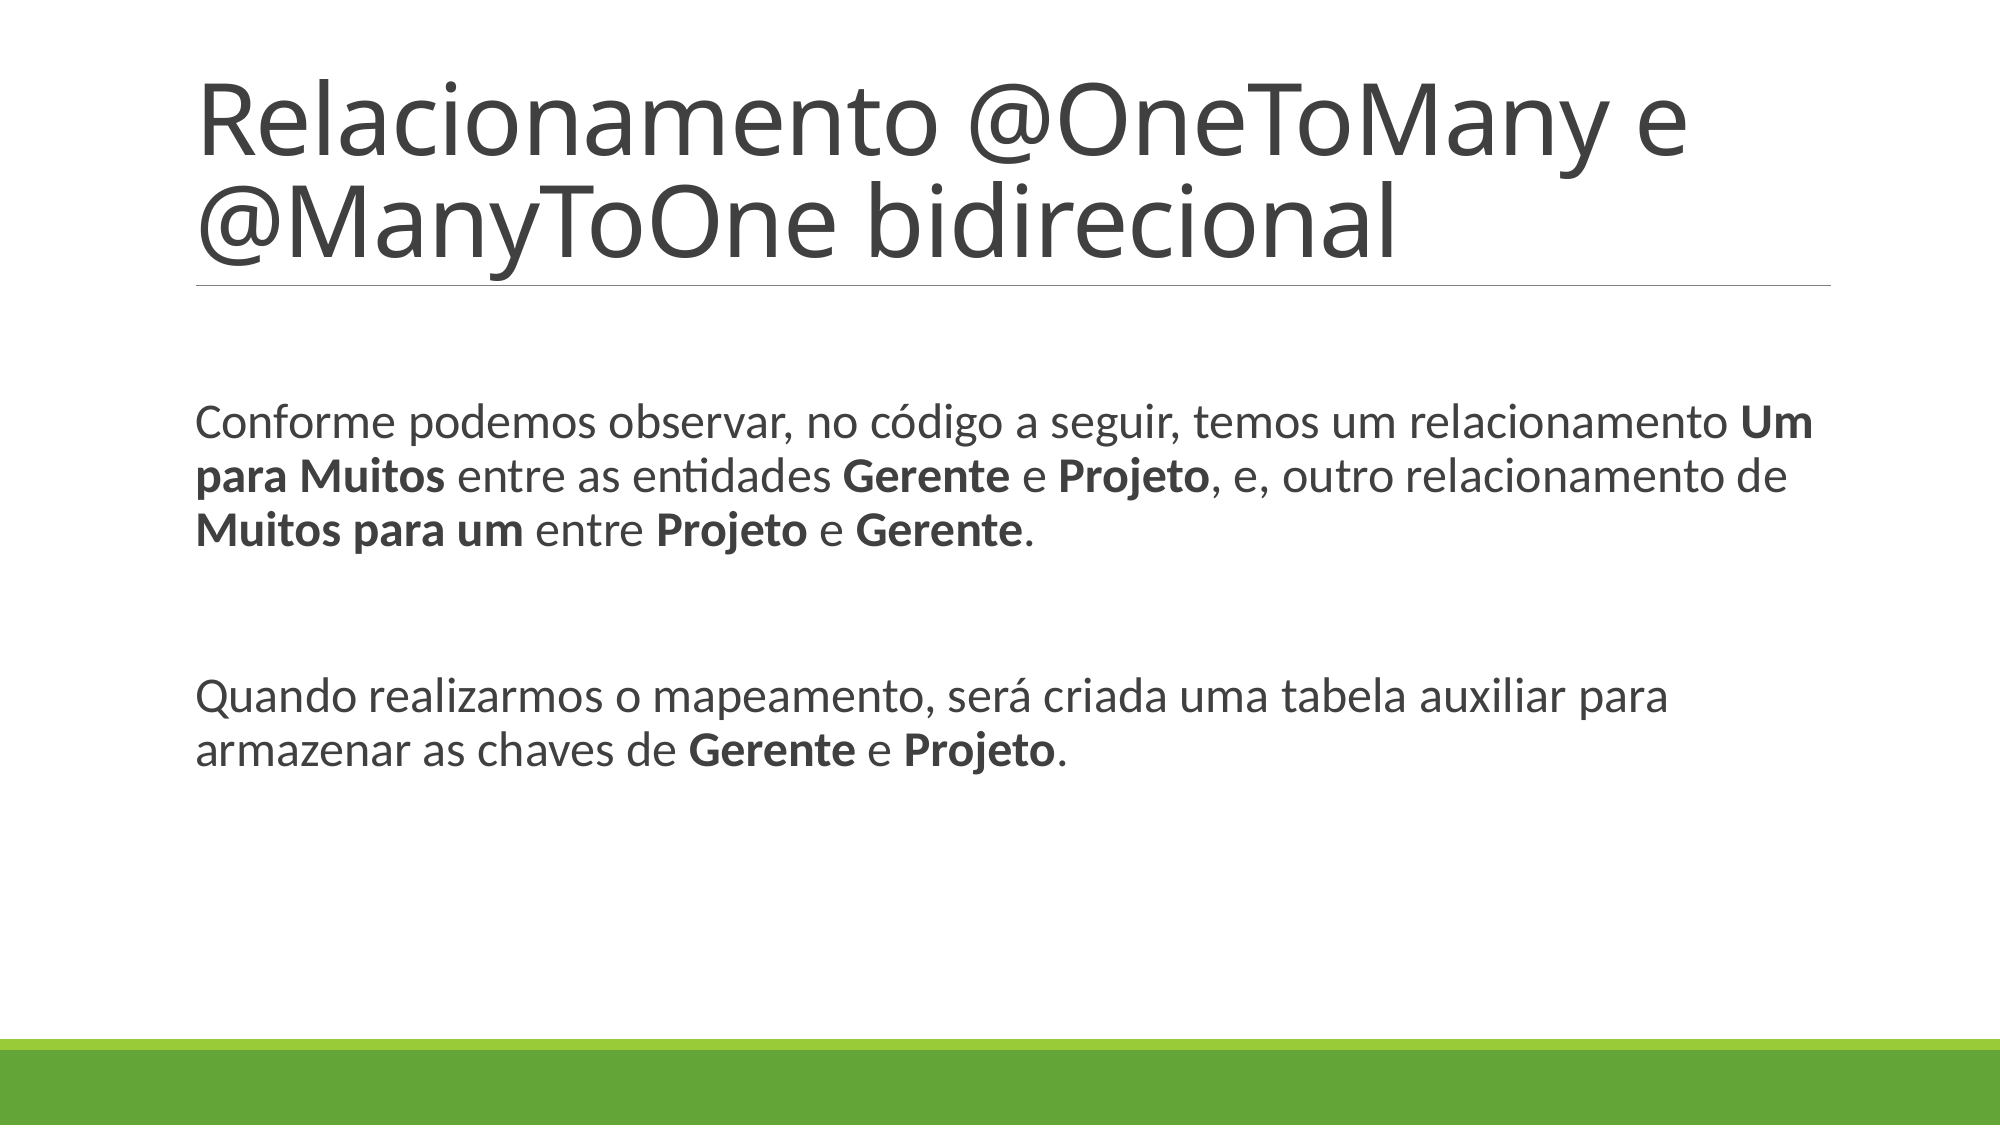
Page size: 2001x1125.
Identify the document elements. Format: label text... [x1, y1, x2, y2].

title Relacionamento @OneToMany e @ManyToOne bidirecional [180, 47, 1830, 285]
list Conforme podemos observar, no código a seguir, temos um relacionamento Um para Muitos entre as entidades Gerente e Projeto, e, outro relacionamento de Muitos para um entre Projeto e Gerente. Quando realizarmos o mapeamento, será criada uma tabela auxiliar para armazenar as chaves de Gerente e Projeto. [180, 298, 1830, 963]
